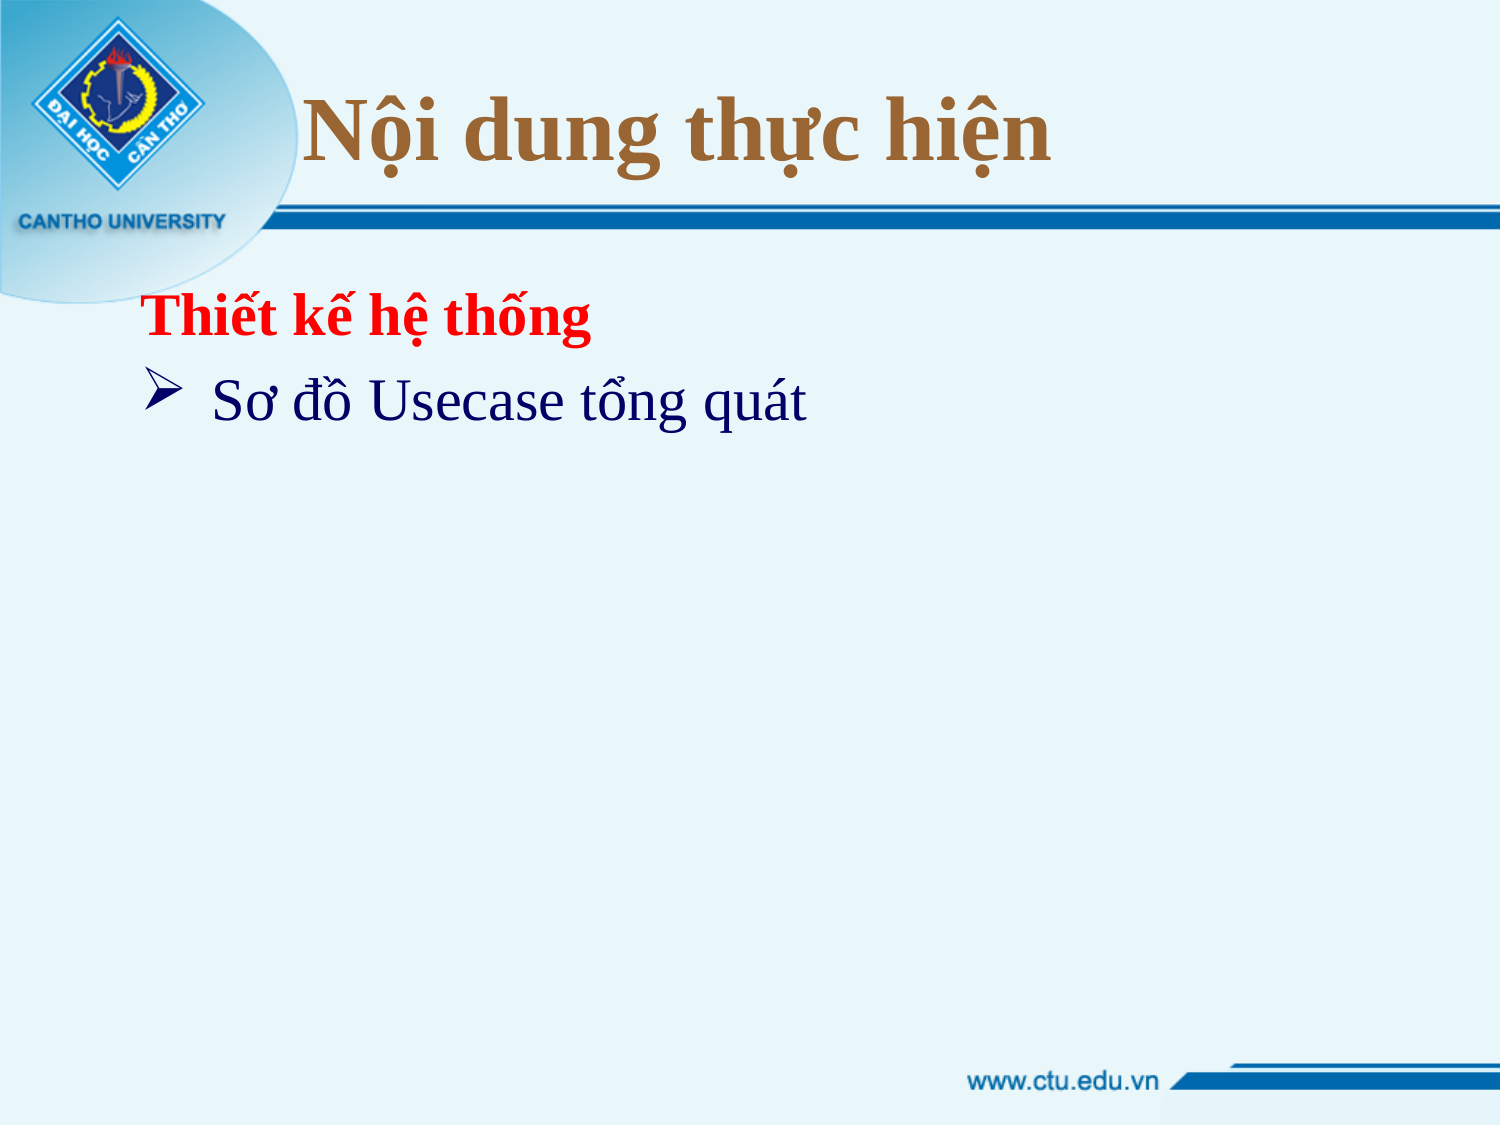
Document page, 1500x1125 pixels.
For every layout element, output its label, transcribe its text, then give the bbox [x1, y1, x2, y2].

list Thiết kế hệ thống Sơ đồ Usecase tổng quát [125, 267, 1450, 1050]
title Nội dung thực hiện [287, 46, 1450, 202]
picture [0, 0, 1500, 1125]
